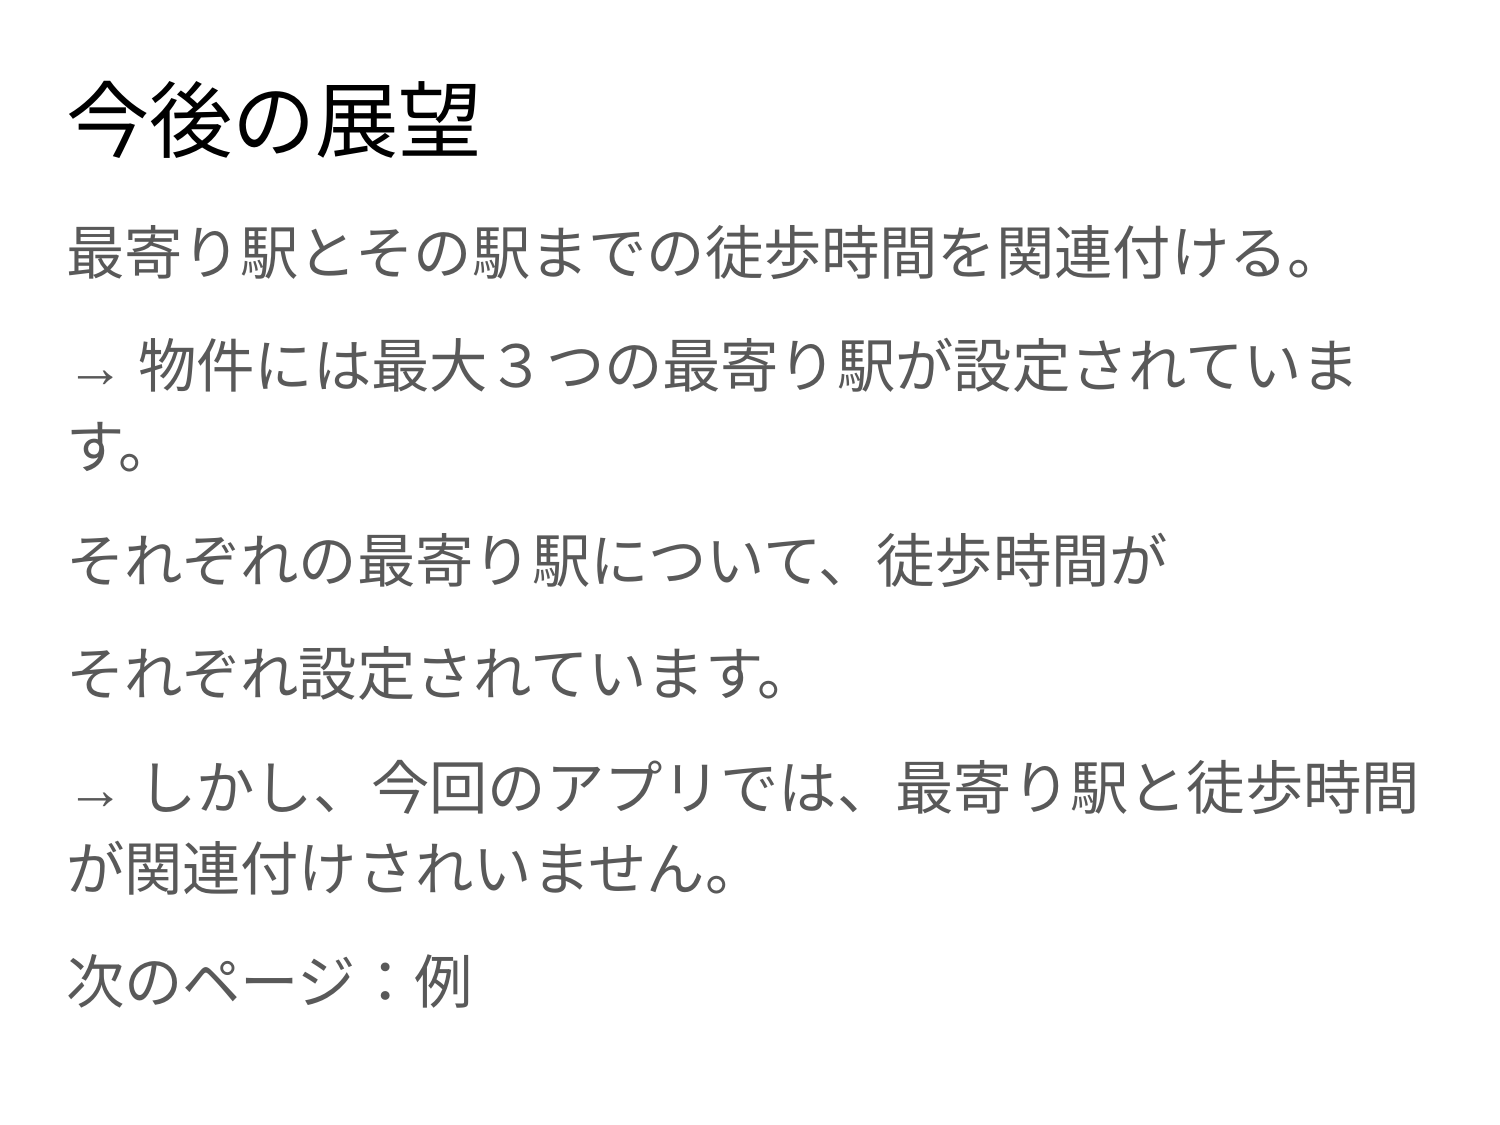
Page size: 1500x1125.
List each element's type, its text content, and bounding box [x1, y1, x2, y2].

title 今後の展望 [51, 52, 1449, 178]
list 最寄り駅とその駅までの徒歩時間を関連付ける。 →物件には最大３つの最寄り駅が設定されています。 それぞれの最寄り駅について、徒歩時間が それぞれ設定されています。 →しかし、今回のアプリでは、最寄り駅と徒歩時間が関連付けされいません。 次のページ：例 [51, 190, 1449, 938]
